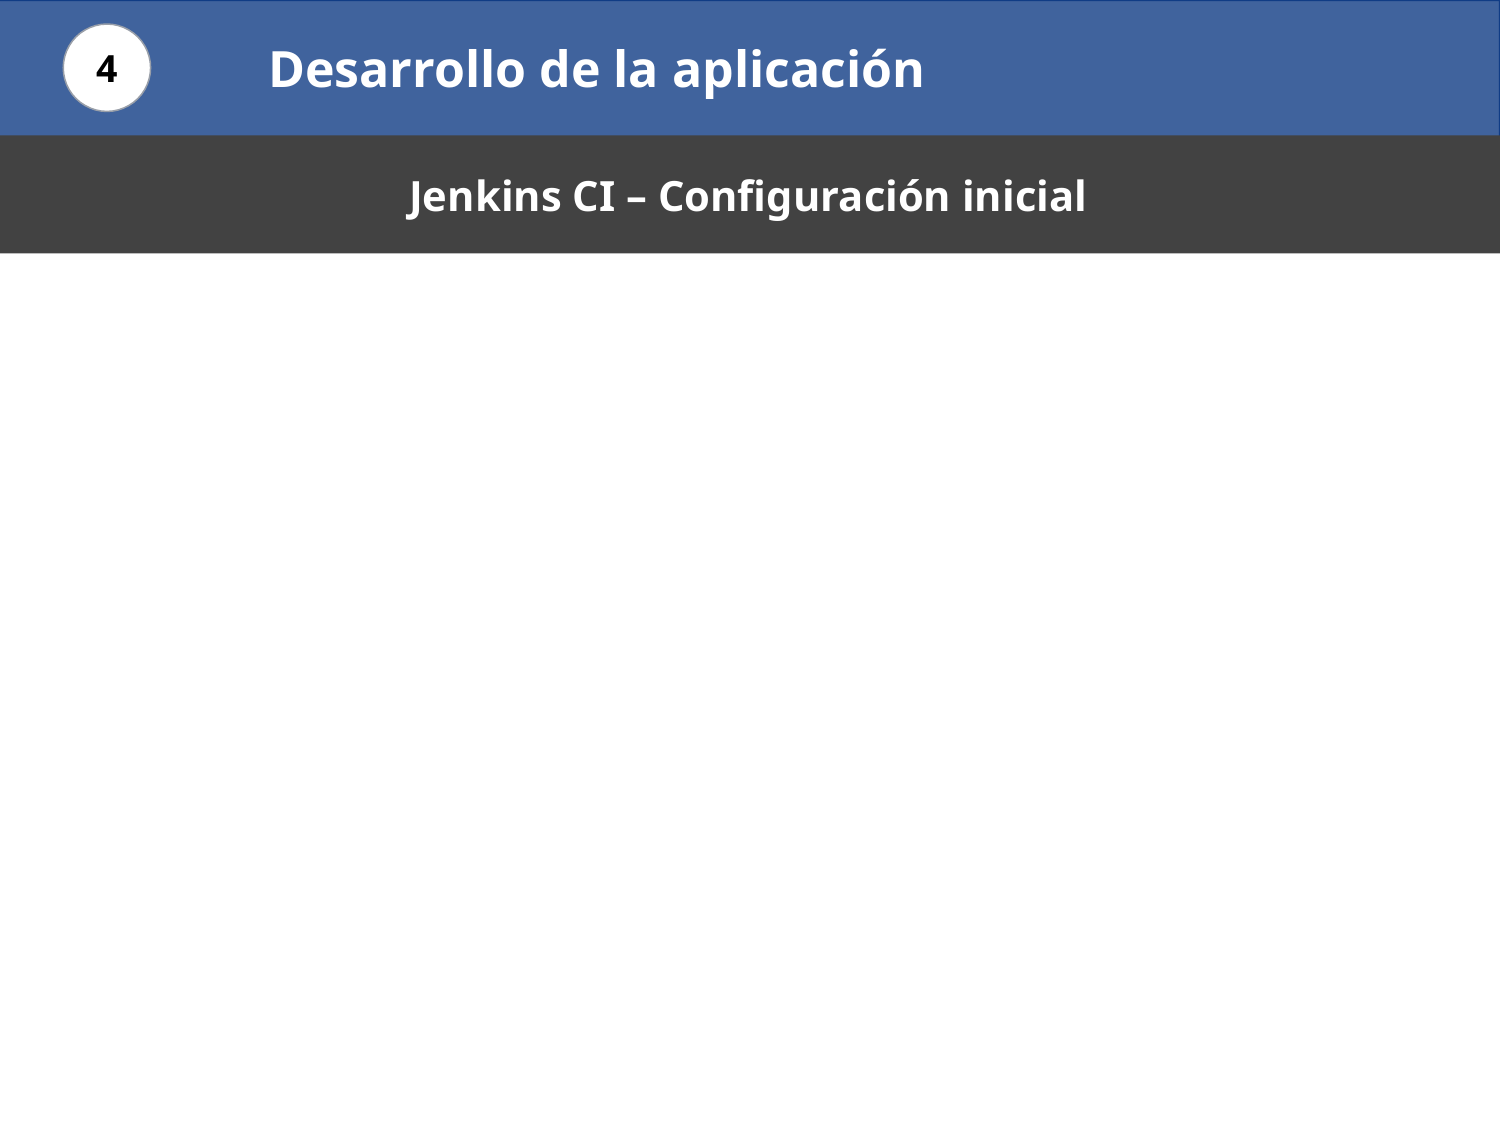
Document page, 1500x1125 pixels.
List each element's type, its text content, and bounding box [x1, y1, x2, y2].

text_box [0, 135, 1500, 254]
text_box 4 [81, 37, 133, 98]
text_box [63, 24, 151, 112]
text_box Desarrollo de la aplicación [253, 30, 1488, 105]
text_box Jenkins CI – Configuración inicial [131, 157, 1366, 232]
text_box [0, 0, 1500, 135]
